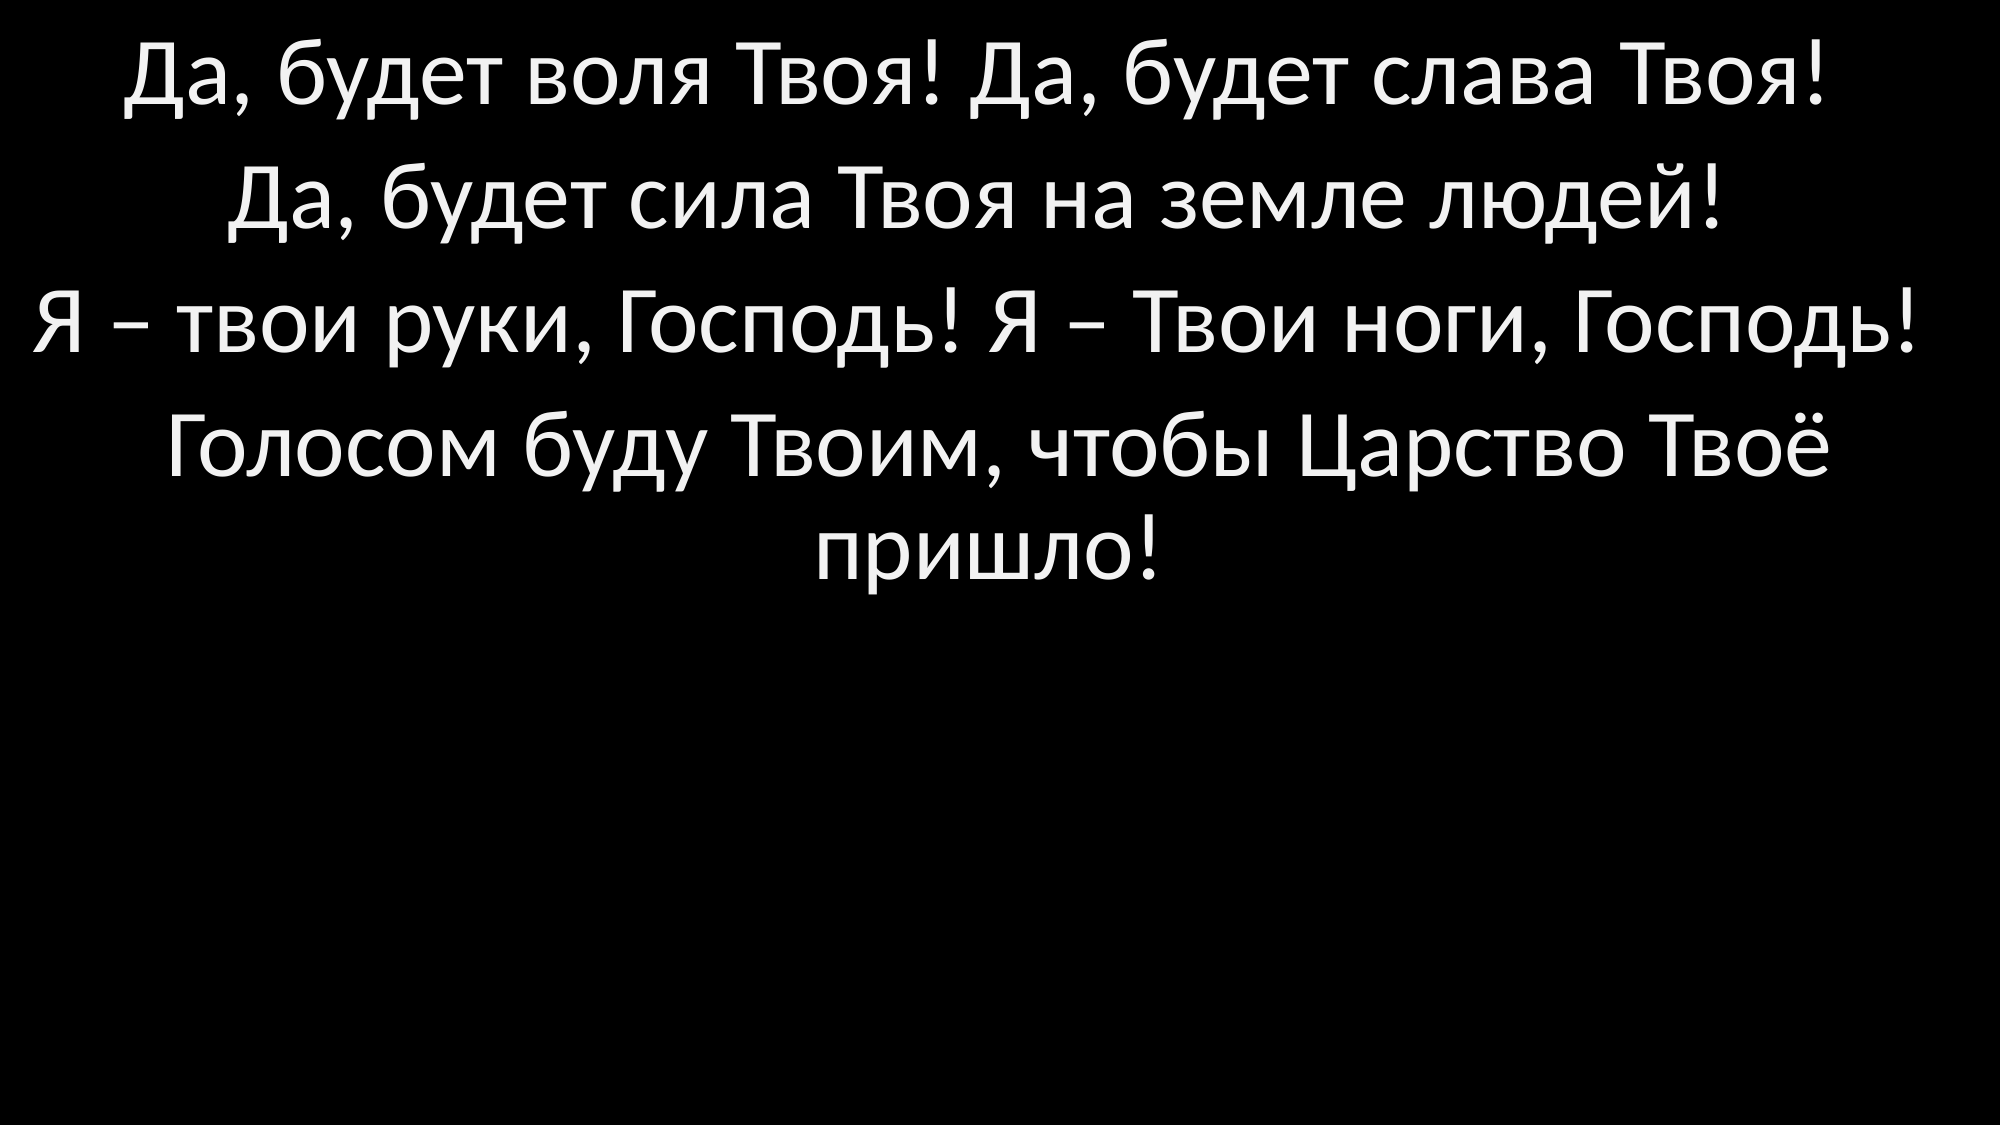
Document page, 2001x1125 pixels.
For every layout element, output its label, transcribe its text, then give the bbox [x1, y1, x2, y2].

subtitle Да, будет воля Твоя! Да, будет слава Твоя! Да, будет сила Твоя на земле людей! Я – твои руки, Господь! Я – Твои ноги, Господь! Голосом буду Твоим, чтобы Царство Твоё пришло! [0, 13, 2000, 1111]
